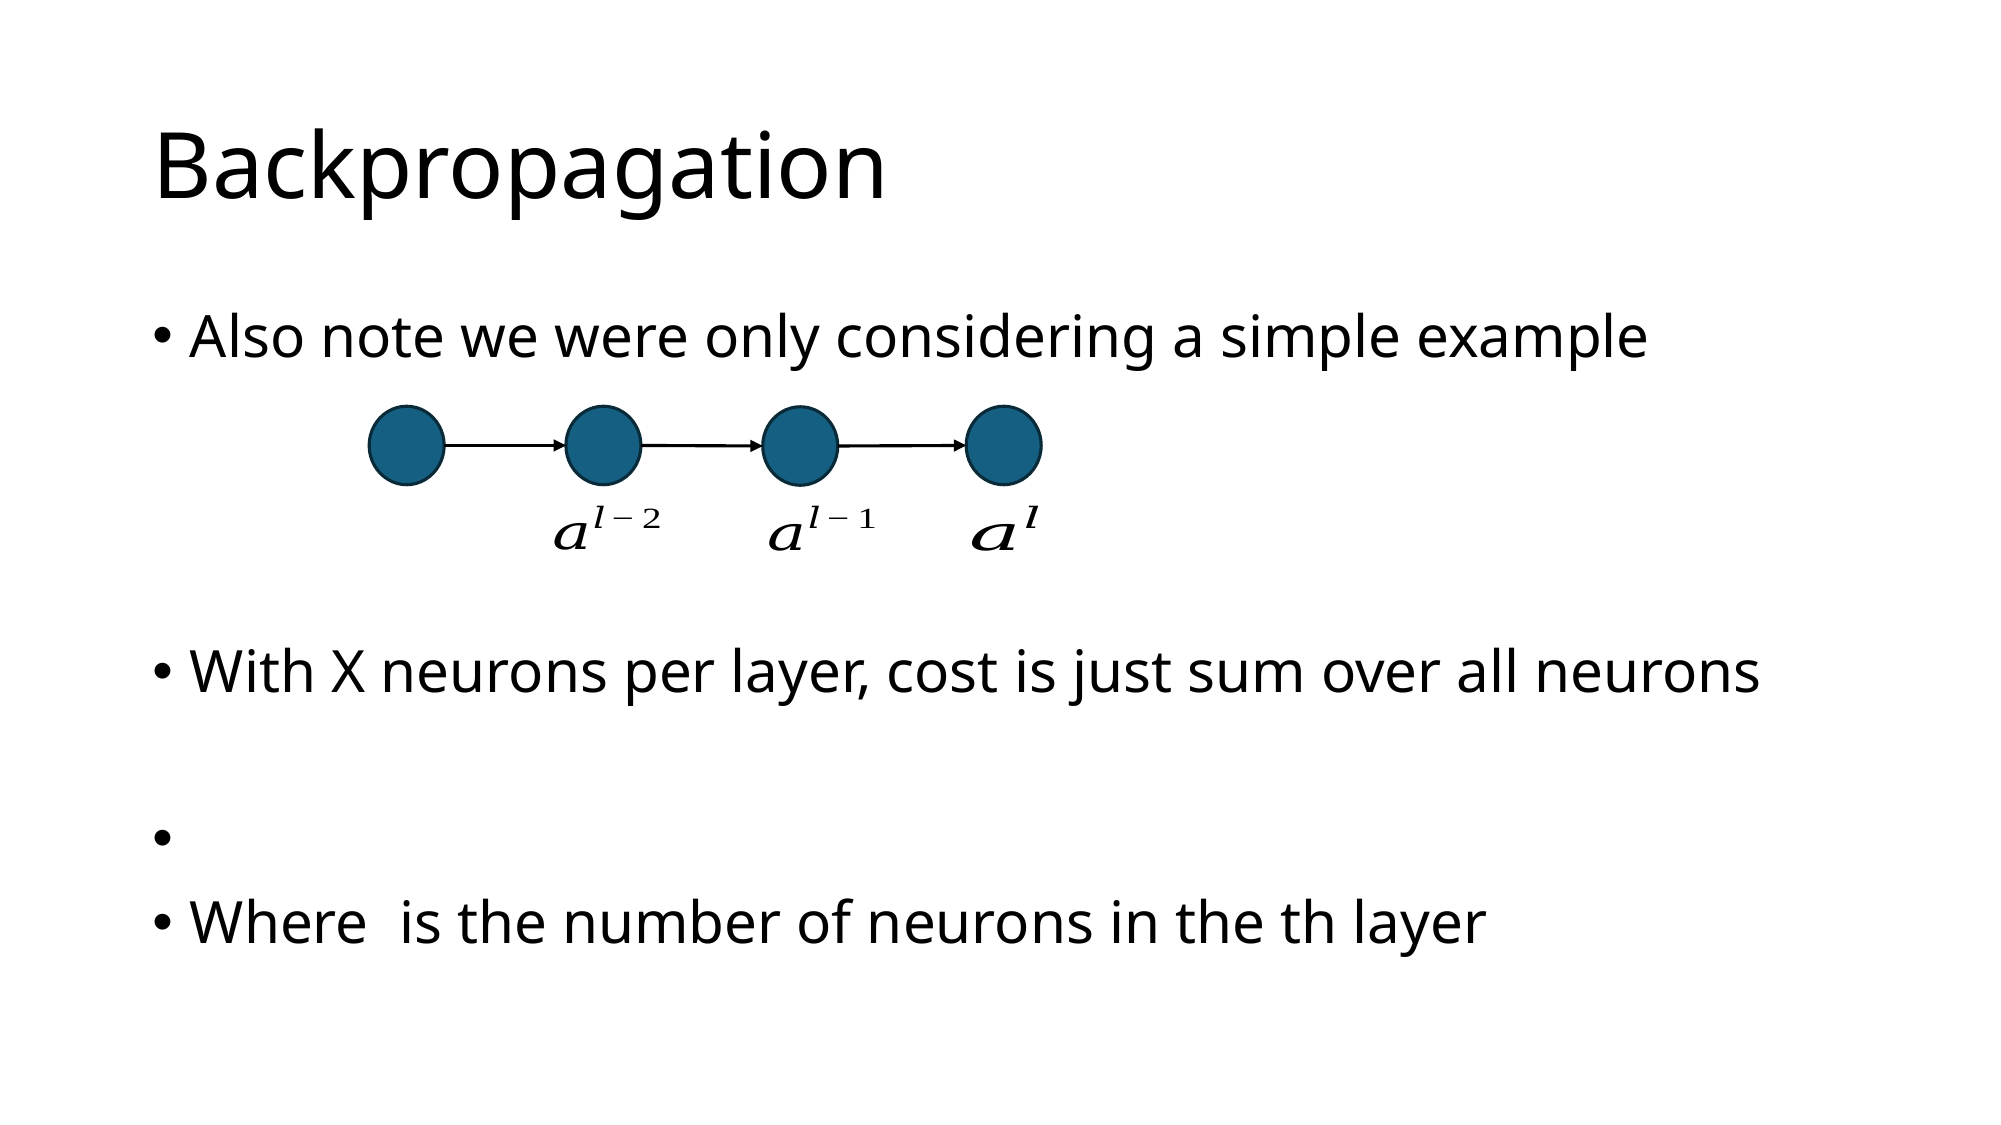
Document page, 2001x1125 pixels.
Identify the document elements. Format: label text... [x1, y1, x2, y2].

title Backpropagation [137, 59, 1863, 278]
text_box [368, 405, 1042, 486]
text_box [551, 500, 1042, 563]
